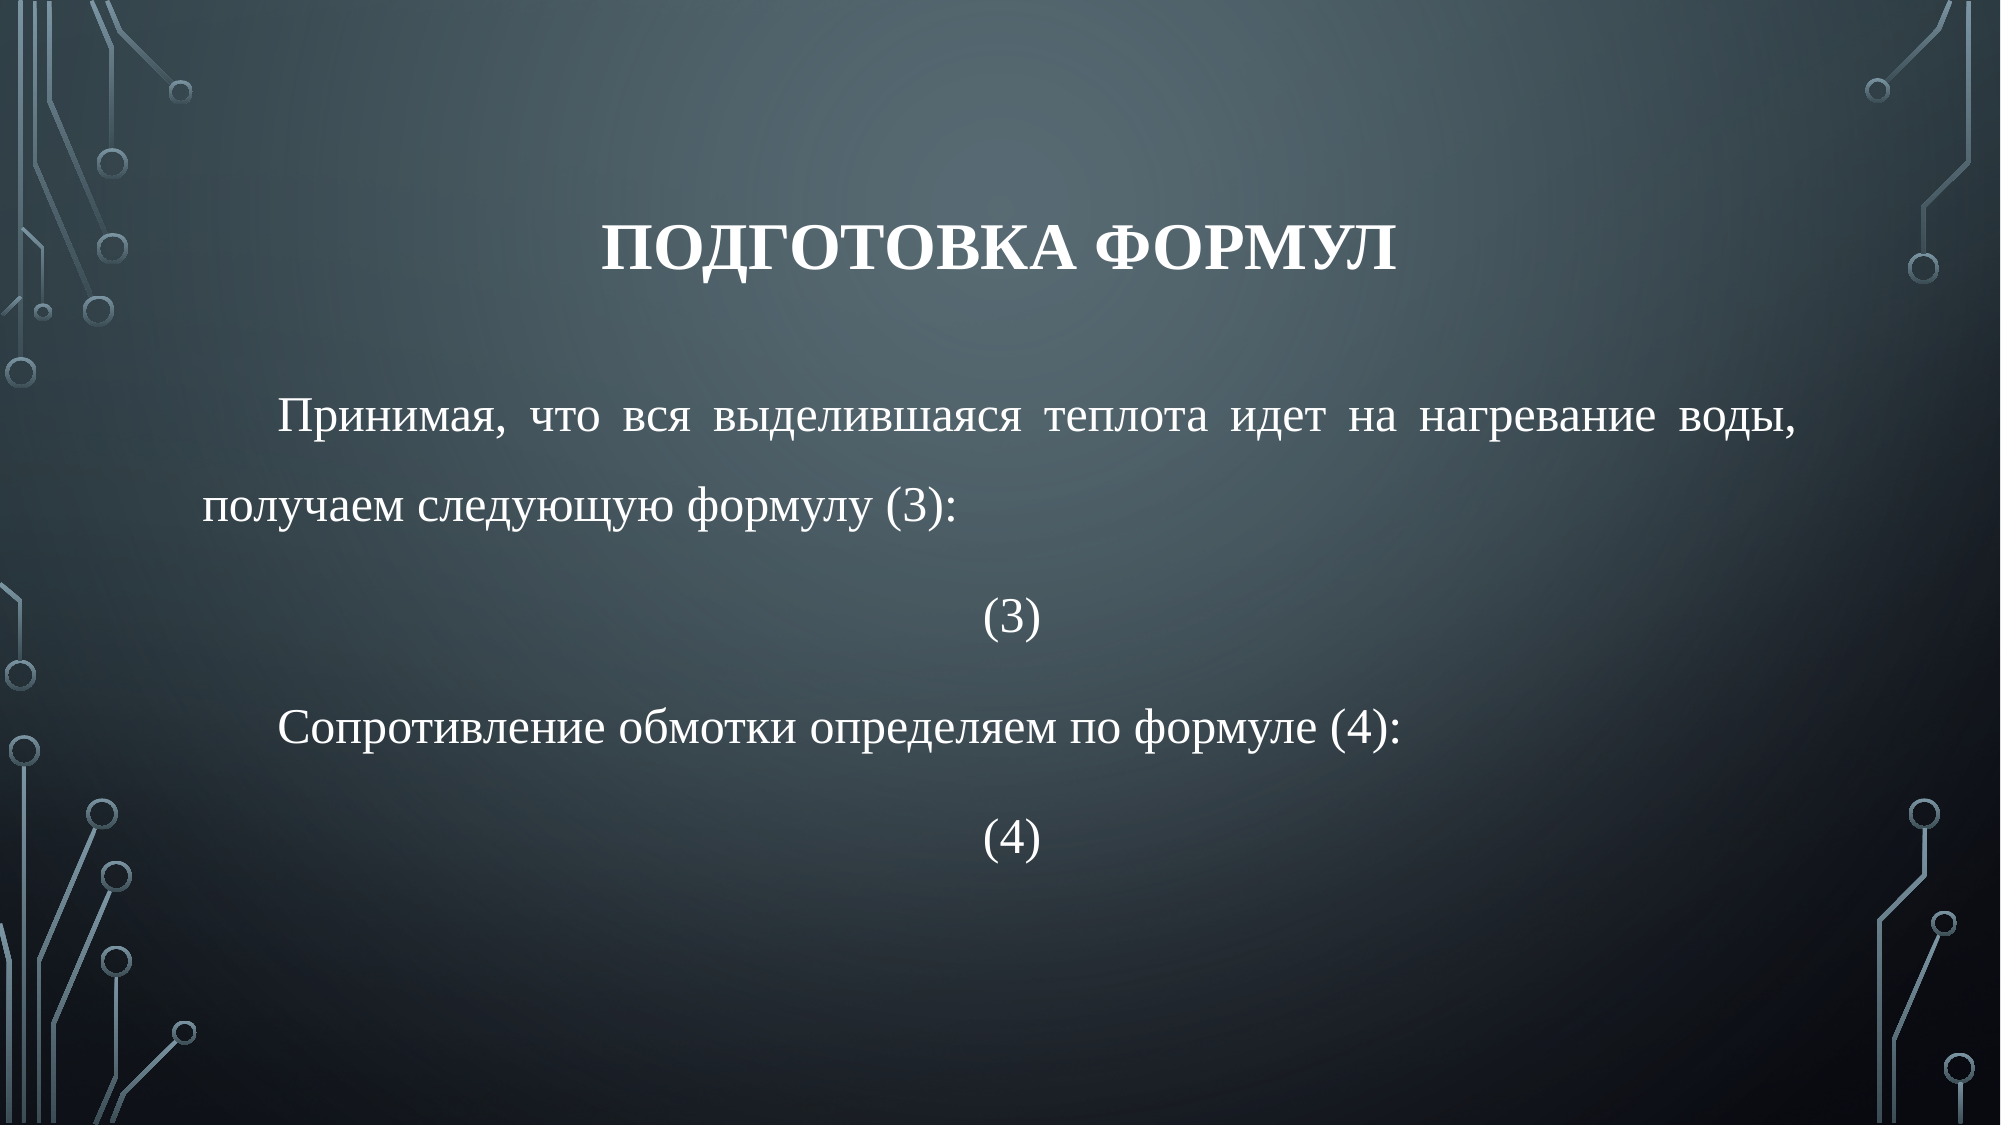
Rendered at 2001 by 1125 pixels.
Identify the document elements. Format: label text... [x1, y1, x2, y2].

title Подготовка формул [187, 101, 1813, 344]
